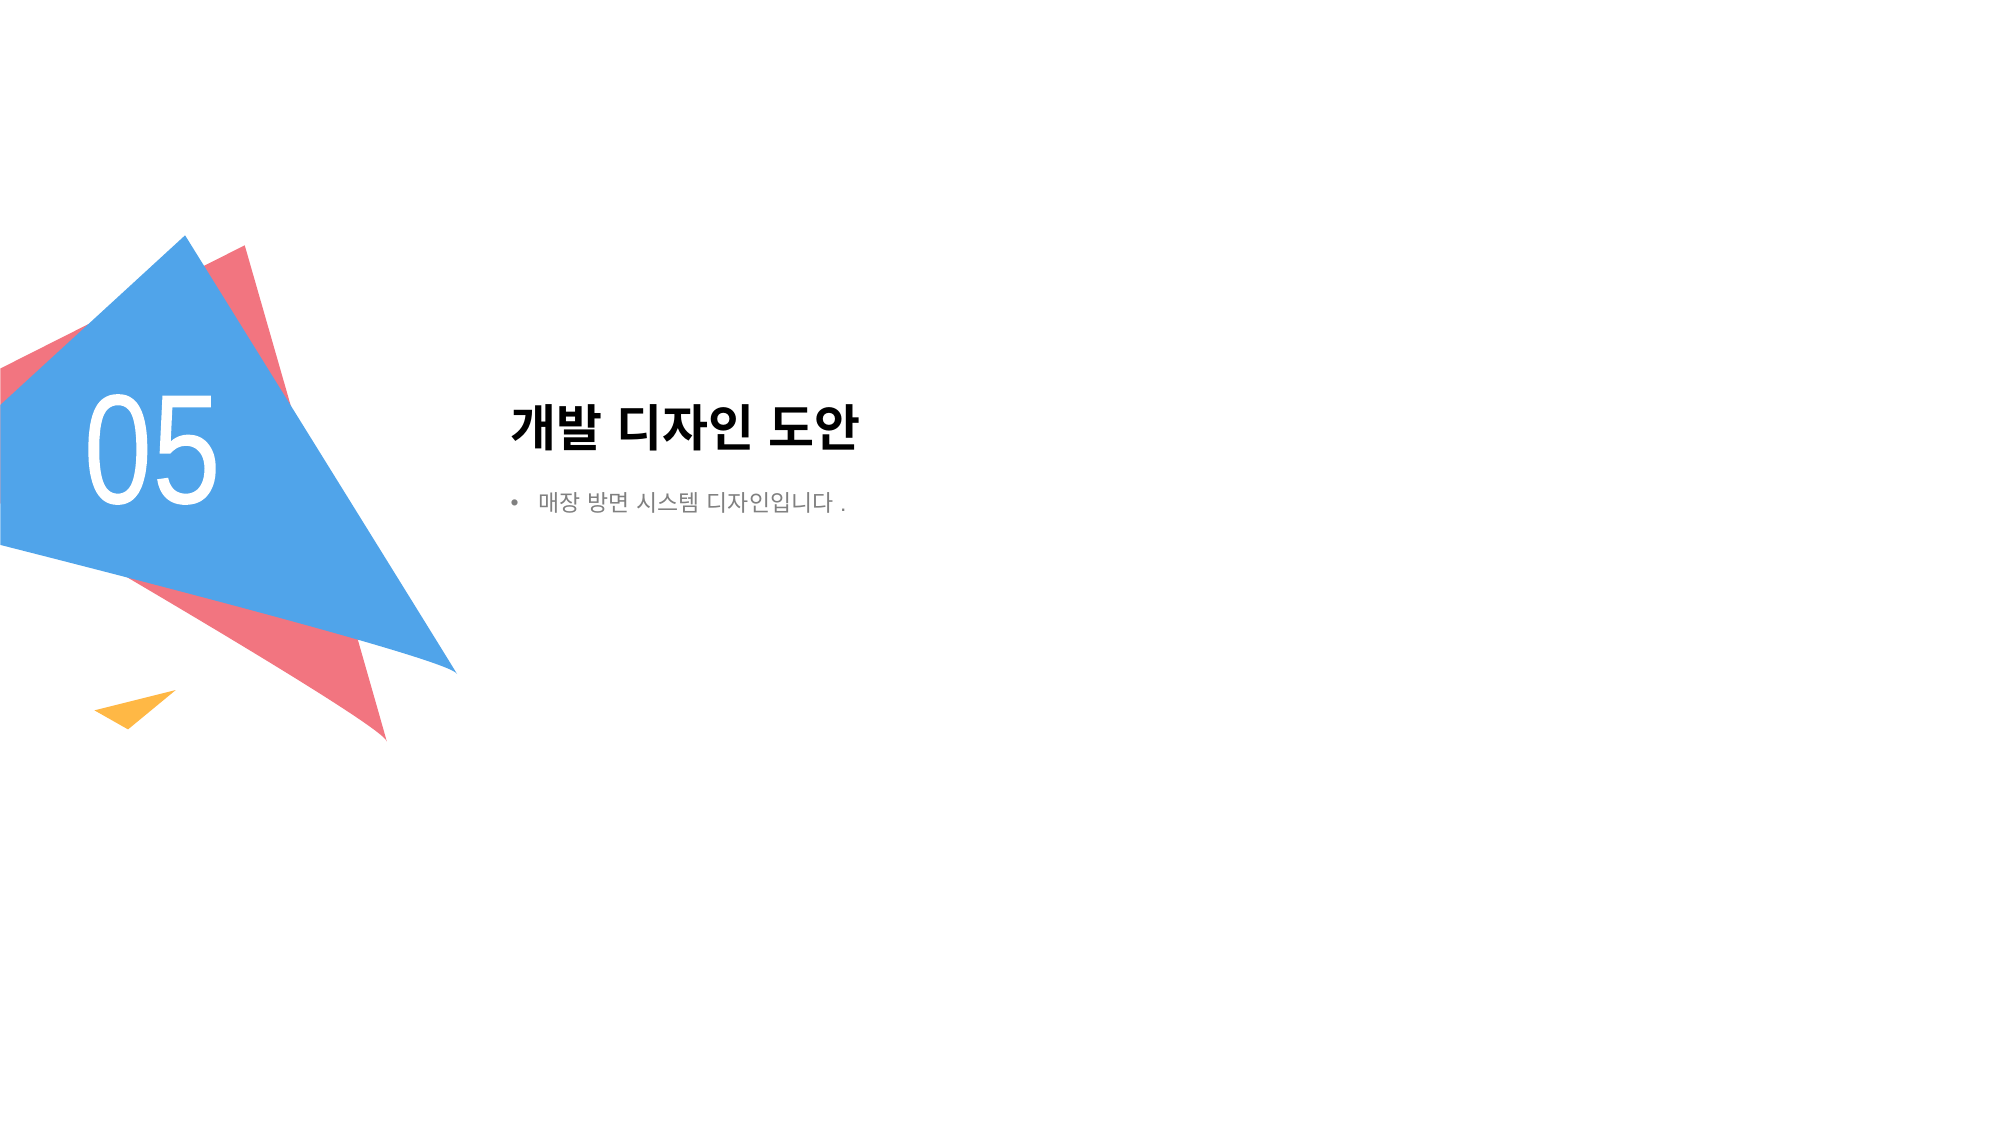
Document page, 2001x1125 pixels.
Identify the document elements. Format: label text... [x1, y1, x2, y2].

title 개발 디자인 도안 [495, 317, 1385, 465]
text_box [89, 395, 147, 504]
list 매장 방면 시스템 디자인입니다. [495, 483, 1385, 651]
text_box [158, 396, 215, 504]
